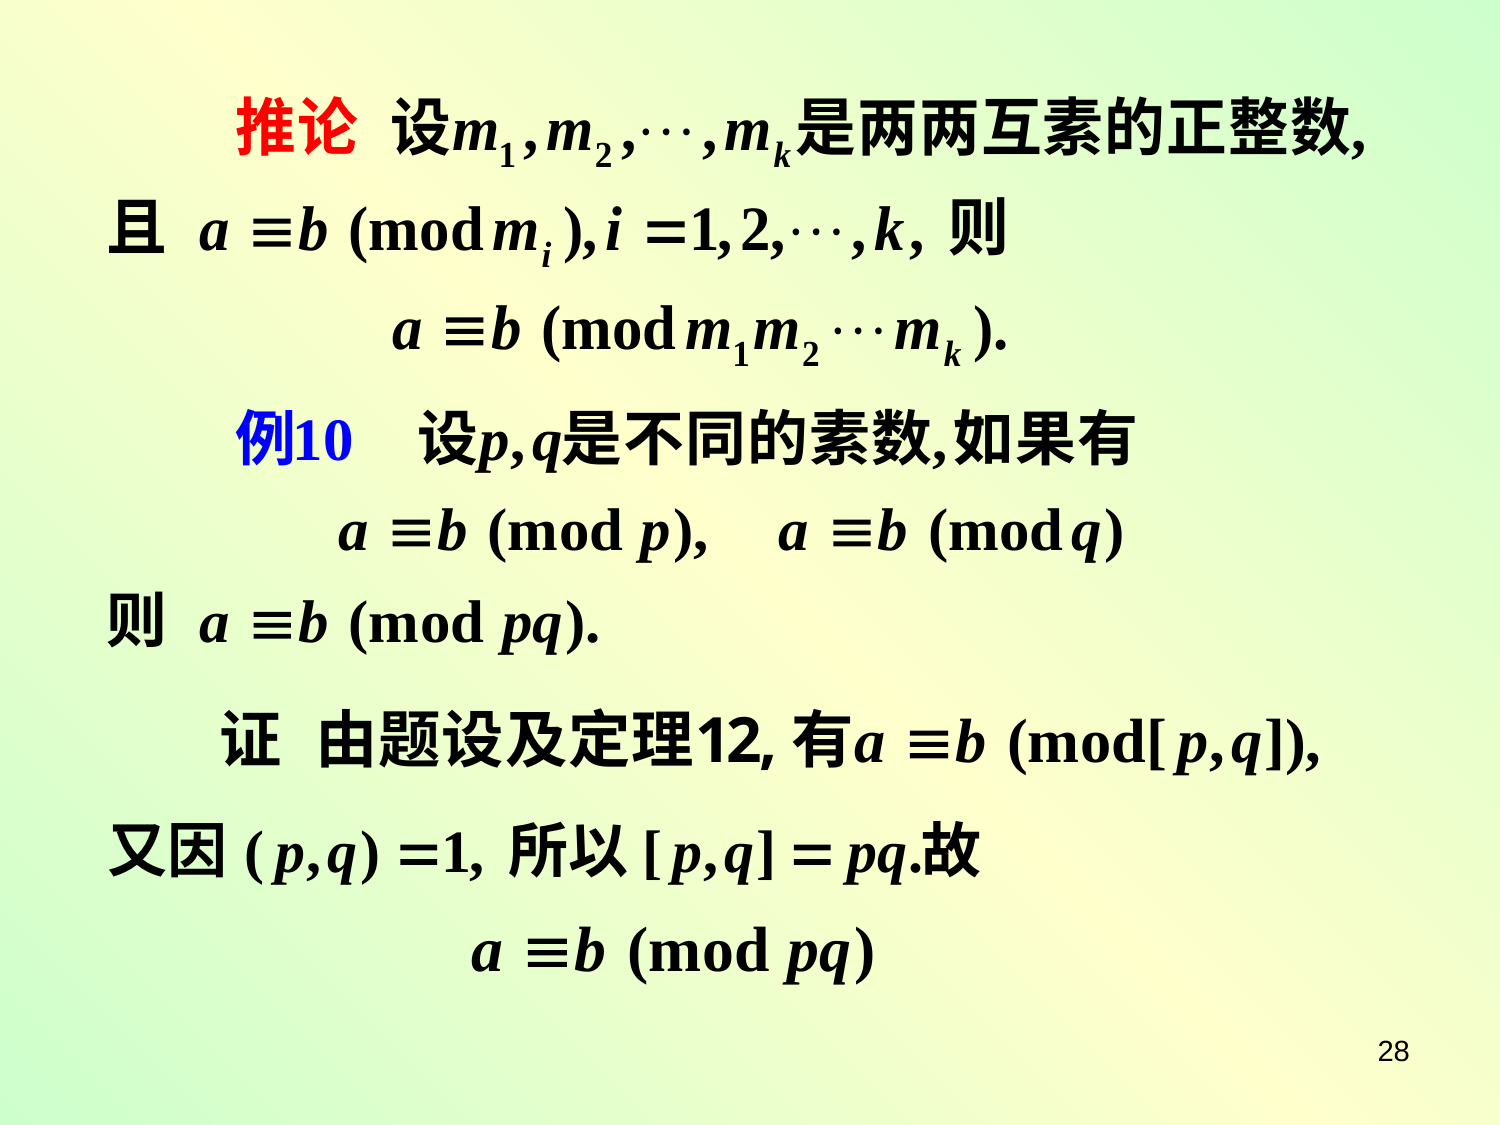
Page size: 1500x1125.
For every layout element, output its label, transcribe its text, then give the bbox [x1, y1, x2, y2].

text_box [99, 87, 1377, 378]
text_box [99, 399, 1150, 666]
slide_number 28 [1074, 1024, 1425, 1103]
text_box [99, 812, 993, 898]
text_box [212, 699, 1334, 789]
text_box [462, 912, 888, 998]
